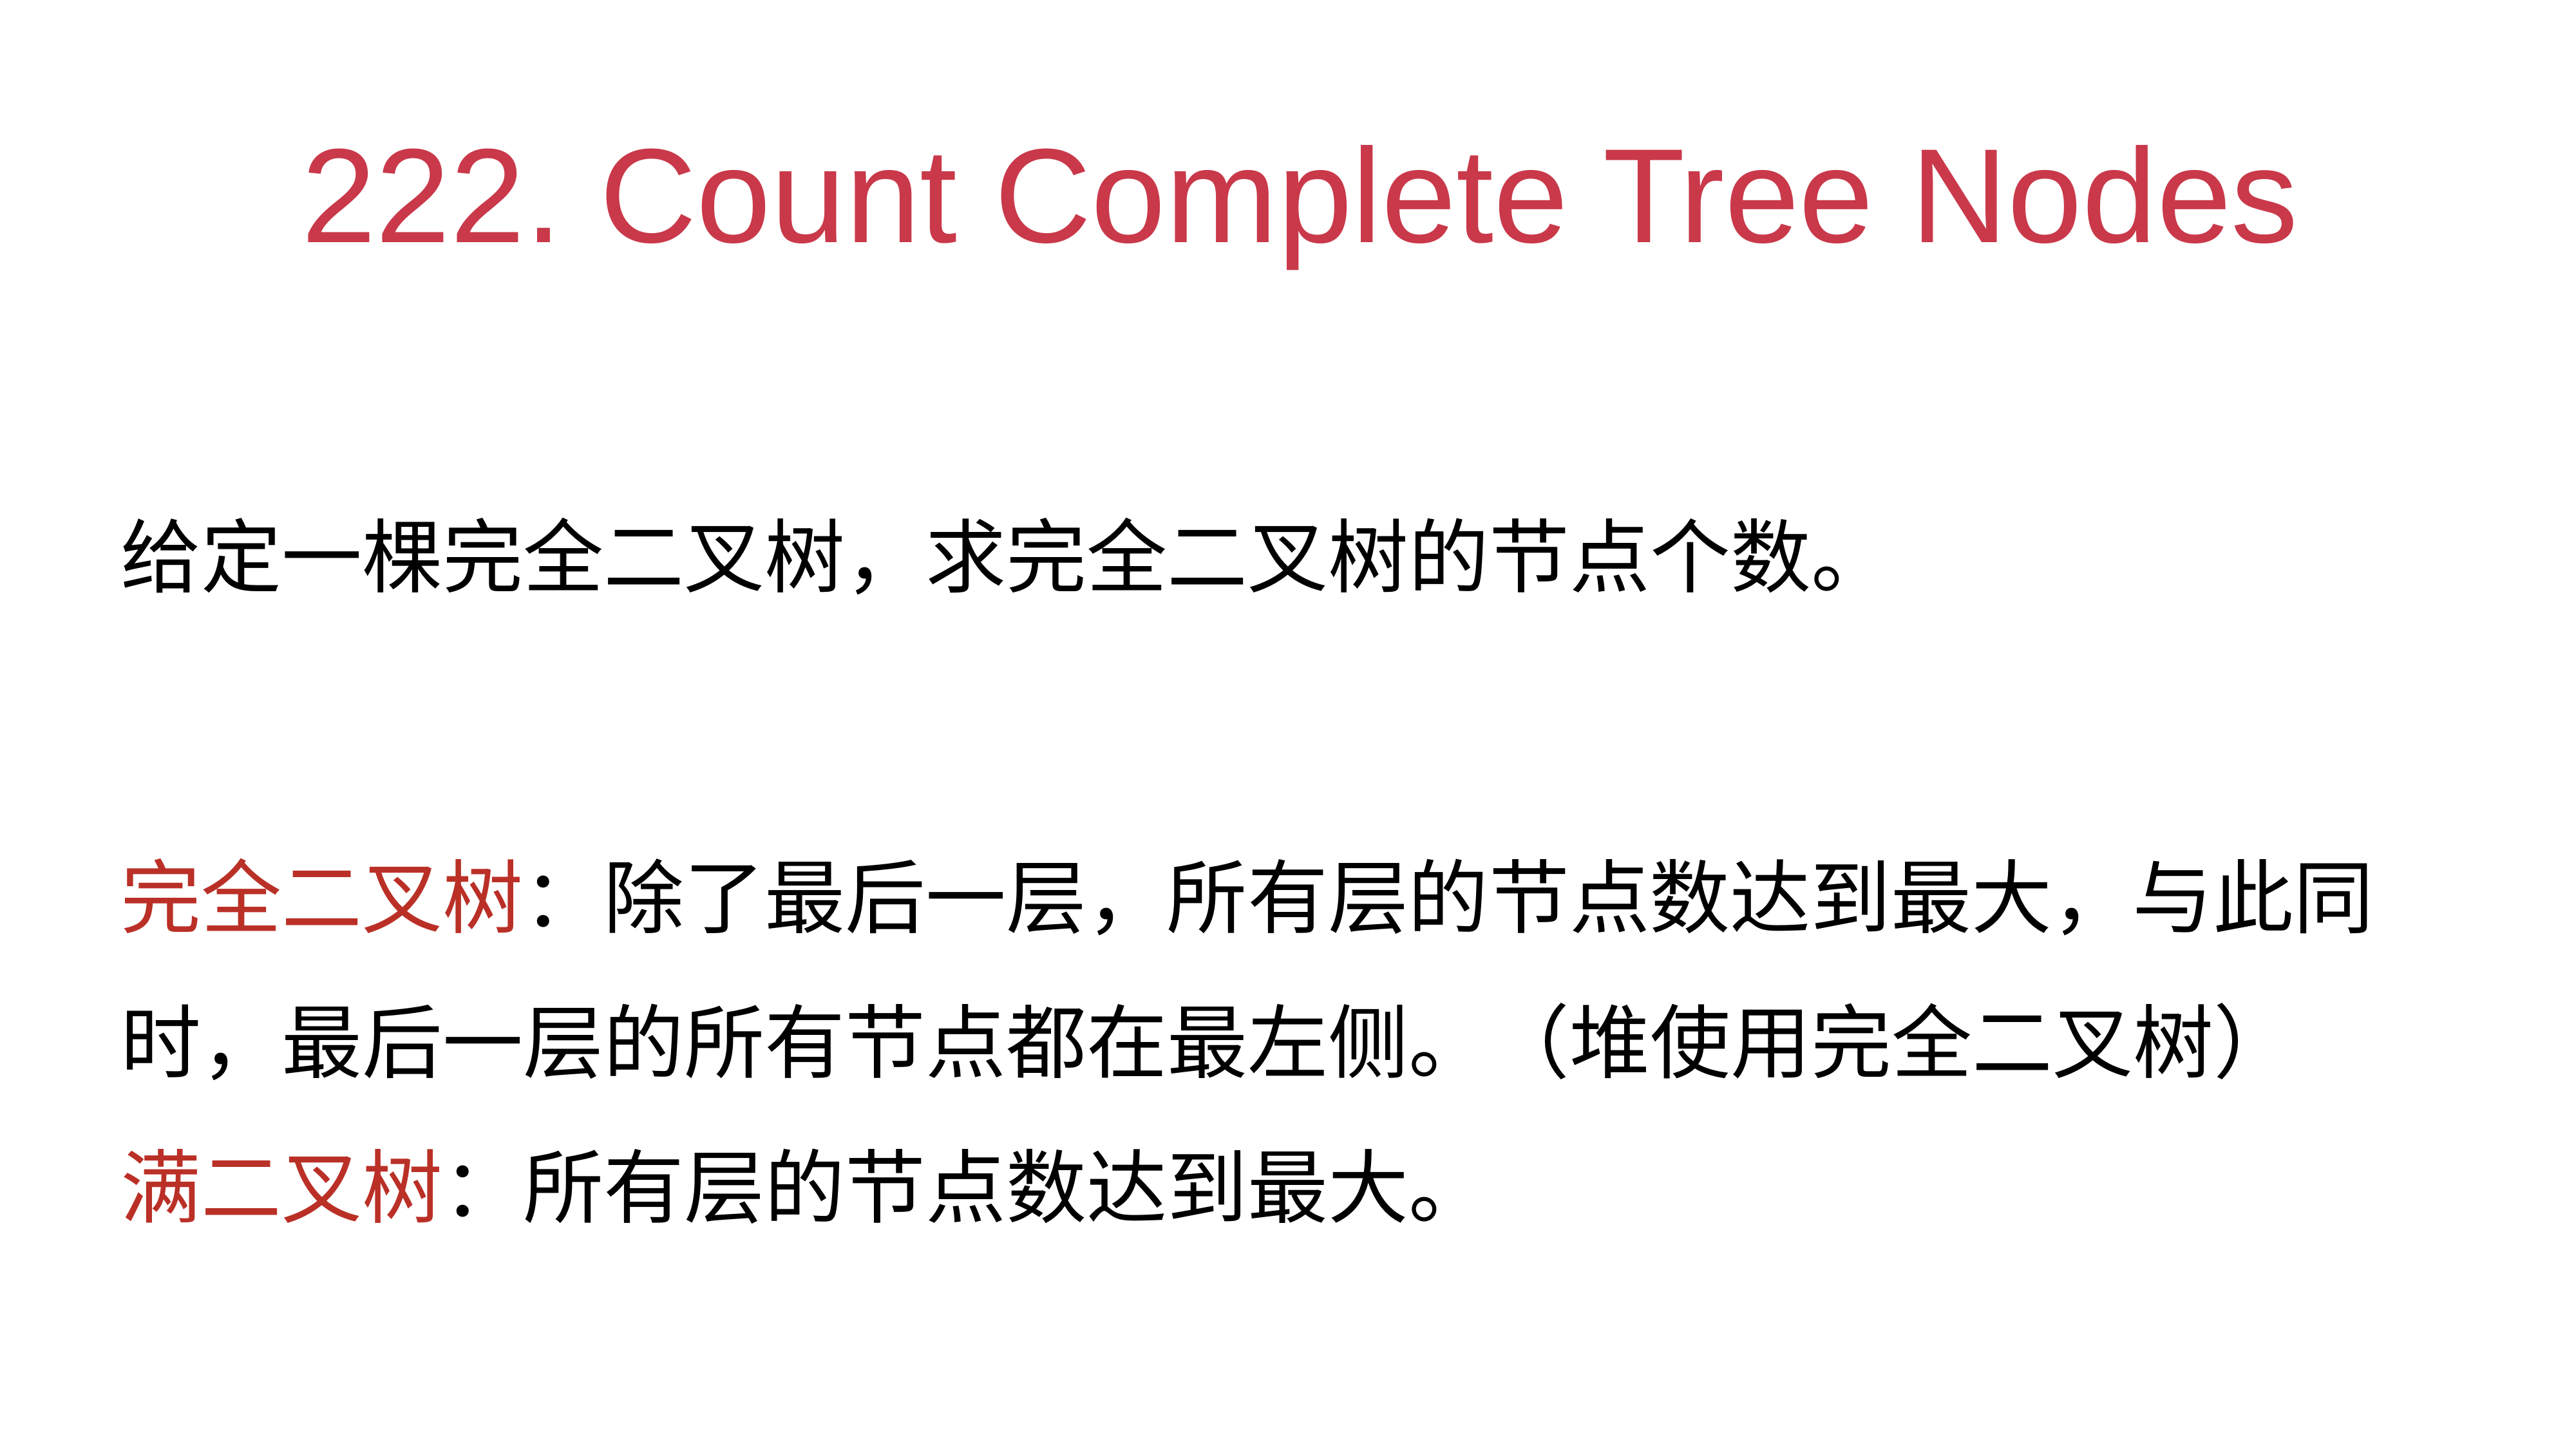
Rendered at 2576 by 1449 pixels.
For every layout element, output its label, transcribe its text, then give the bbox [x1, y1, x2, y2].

text_box 给定一棵完全二叉树，求完全二叉树的节点个数。 [115, 451, 2402, 608]
title 222. Count Complete Tree Nodes [187, 60, 2389, 276]
text_box 完全二叉树：除了最后一层，所有层的节点数达到最大，与此同时，最后一层的所有节点都在最左侧。（堆使用完全二叉树） 满二叉树：所有层的节点数达到最大。 [115, 793, 2461, 1238]
